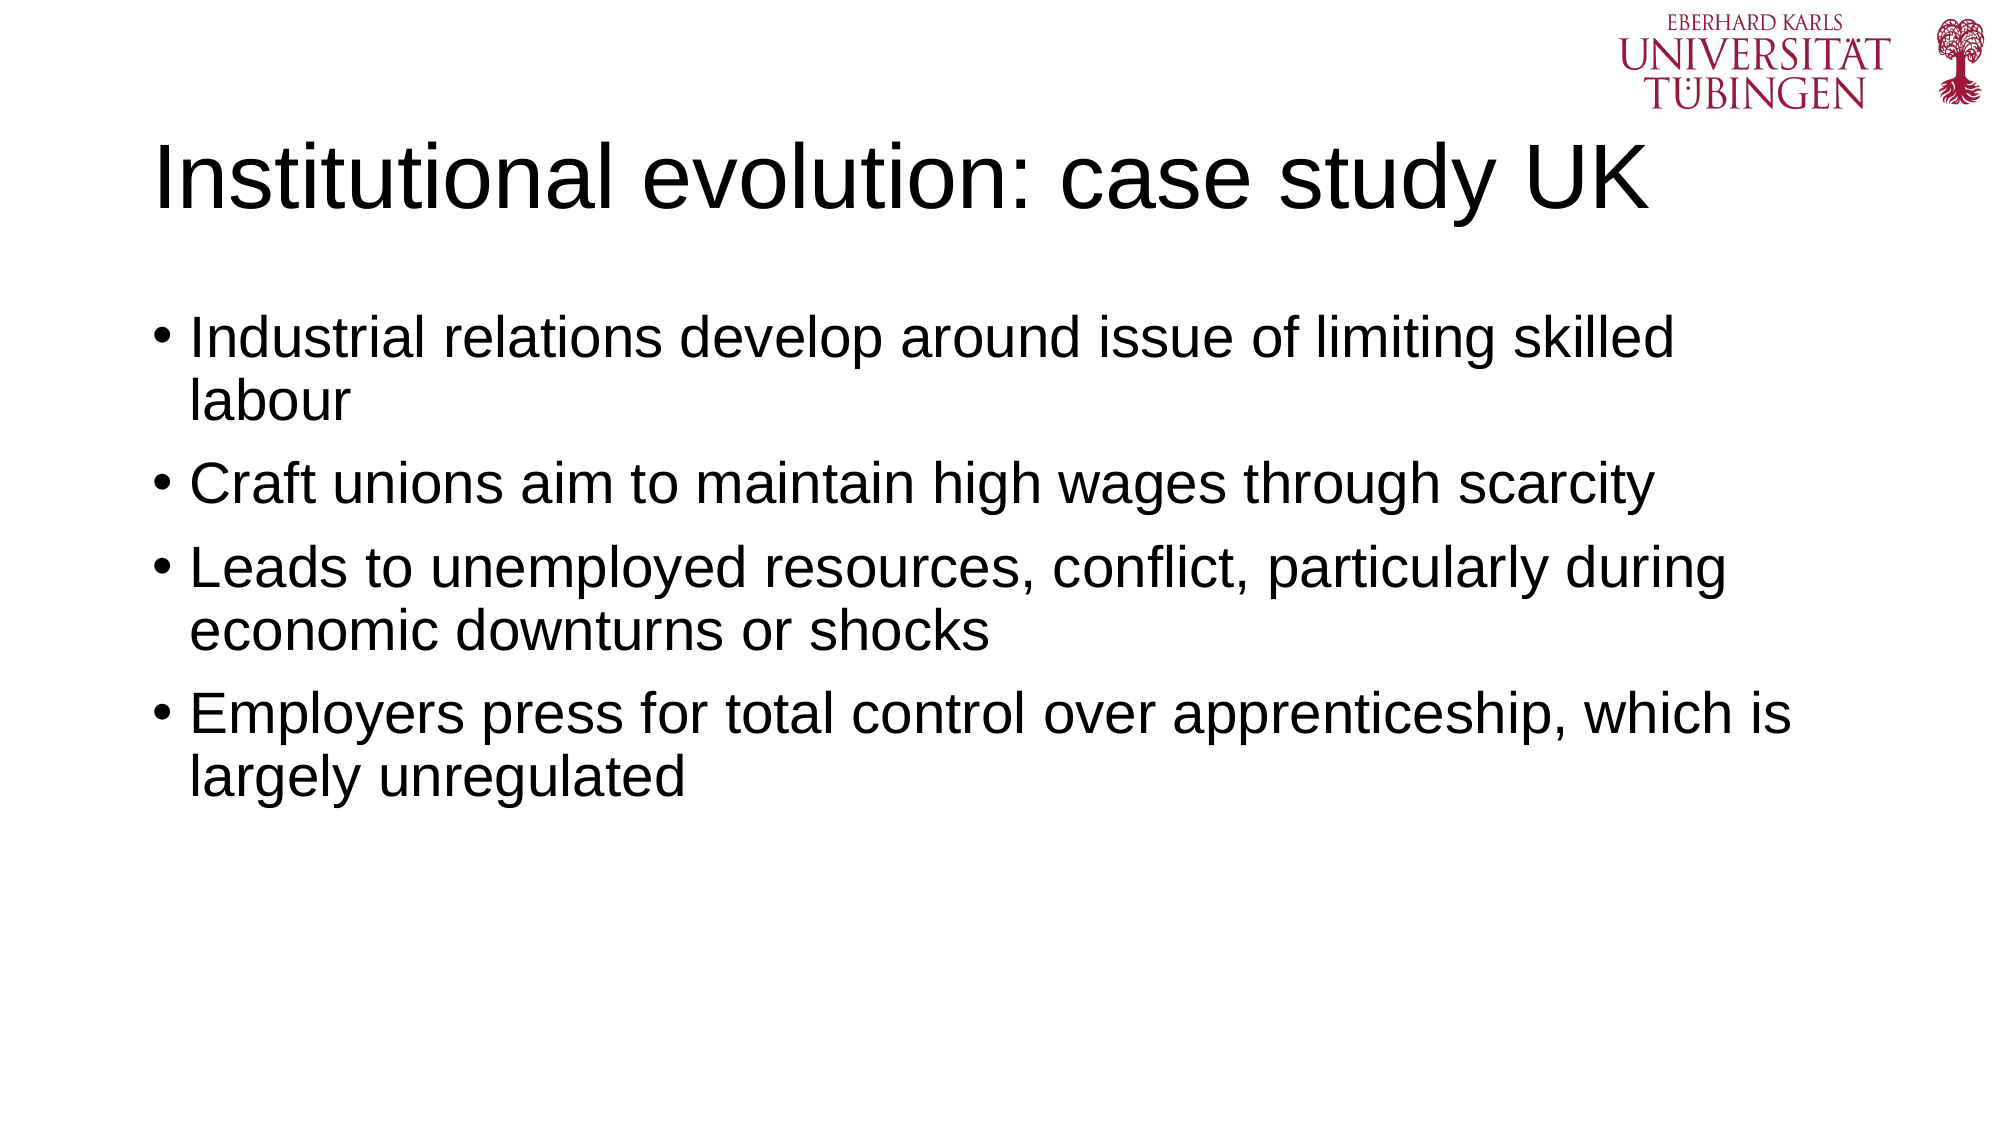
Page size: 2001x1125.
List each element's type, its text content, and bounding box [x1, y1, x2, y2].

picture [1611, 0, 1989, 121]
list Industrial relations develop around issue of limiting skilled labour Craft unions aim to maintain high wages through scarcity Leads to unemployed resources, conflict, particularly during economic downturns or shocks Employers press for total control over apprenticeship, which is largely unregulated [137, 299, 1863, 1014]
title Institutional evolution: case study UK [137, 69, 1863, 288]
